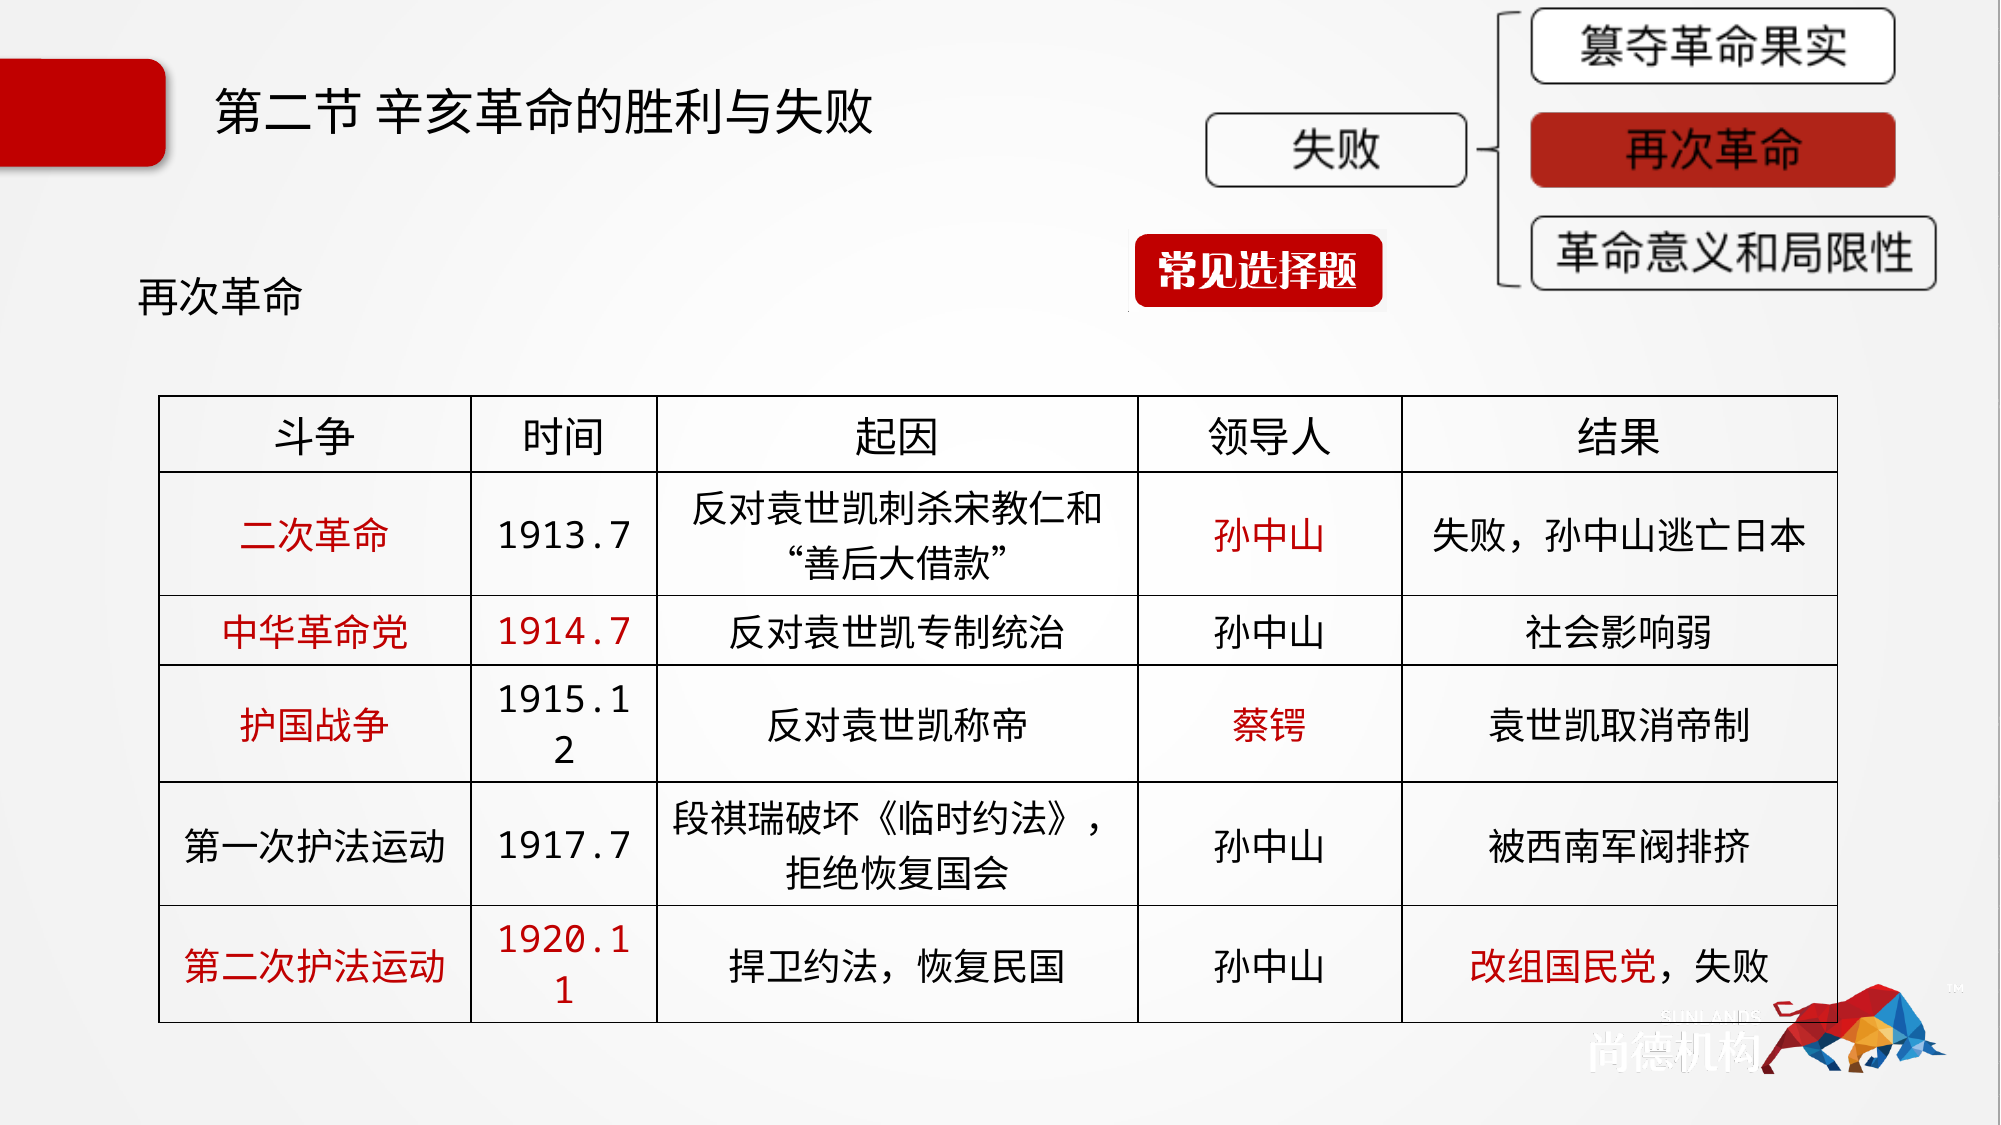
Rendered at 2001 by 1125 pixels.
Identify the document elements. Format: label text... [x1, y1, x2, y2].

table_cell 护国战争 [160, 666, 470, 781]
table_cell 段祺瑞破坏《临时约法》，拒绝恢复国会 [658, 783, 1137, 905]
table_cell 1920.11 [472, 906, 656, 1022]
table_cell 被西南军阀排挤 [1403, 783, 1837, 905]
table_cell 二次革命 [160, 473, 470, 595]
table_header 领导人 [1139, 397, 1401, 471]
table_header 结果 [1403, 397, 1837, 471]
table_cell 改组国民党，失败 [1403, 906, 1837, 1022]
title 第二节 辛亥革命的胜利与失败 [198, 69, 1204, 159]
picture [0, 0, 2001, 1125]
table_cell 蔡锷 [1139, 666, 1401, 781]
table_cell 中华革命党 [160, 596, 470, 664]
table_cell 第二次护法运动 [160, 906, 470, 1022]
table_cell 孙中山 [1139, 596, 1401, 664]
table_cell 捍卫约法，恢复民国 [658, 906, 1137, 1022]
table_cell 失败，孙中山逃亡日本 [1403, 473, 1837, 595]
table_cell 1915.12 [472, 666, 656, 781]
table_cell 孙中山 [1139, 473, 1401, 595]
table_header 起因 [658, 397, 1137, 471]
table_cell 反对袁世凯刺杀宋教仁和“善后大借款” [658, 473, 1137, 595]
table_cell 反对袁世凯专制统治 [658, 596, 1137, 664]
table_cell 1914.7 [472, 596, 656, 664]
table_cell 1917.7 [472, 783, 656, 905]
table_cell 反对袁世凯称帝 [658, 666, 1137, 781]
table_header 斗争 [160, 397, 470, 471]
table_cell 1913.7 [472, 473, 656, 595]
table_cell 袁世凯取消帝制 [1403, 666, 1837, 781]
table_cell 第一次护法运动 [160, 783, 470, 905]
table_cell 孙中山 [1139, 783, 1401, 905]
table_cell 社会影响弱 [1403, 596, 1837, 664]
table_header 时间 [472, 397, 656, 471]
list 再次革命 [122, 238, 1848, 952]
table_cell 孙中山 [1139, 906, 1401, 1022]
